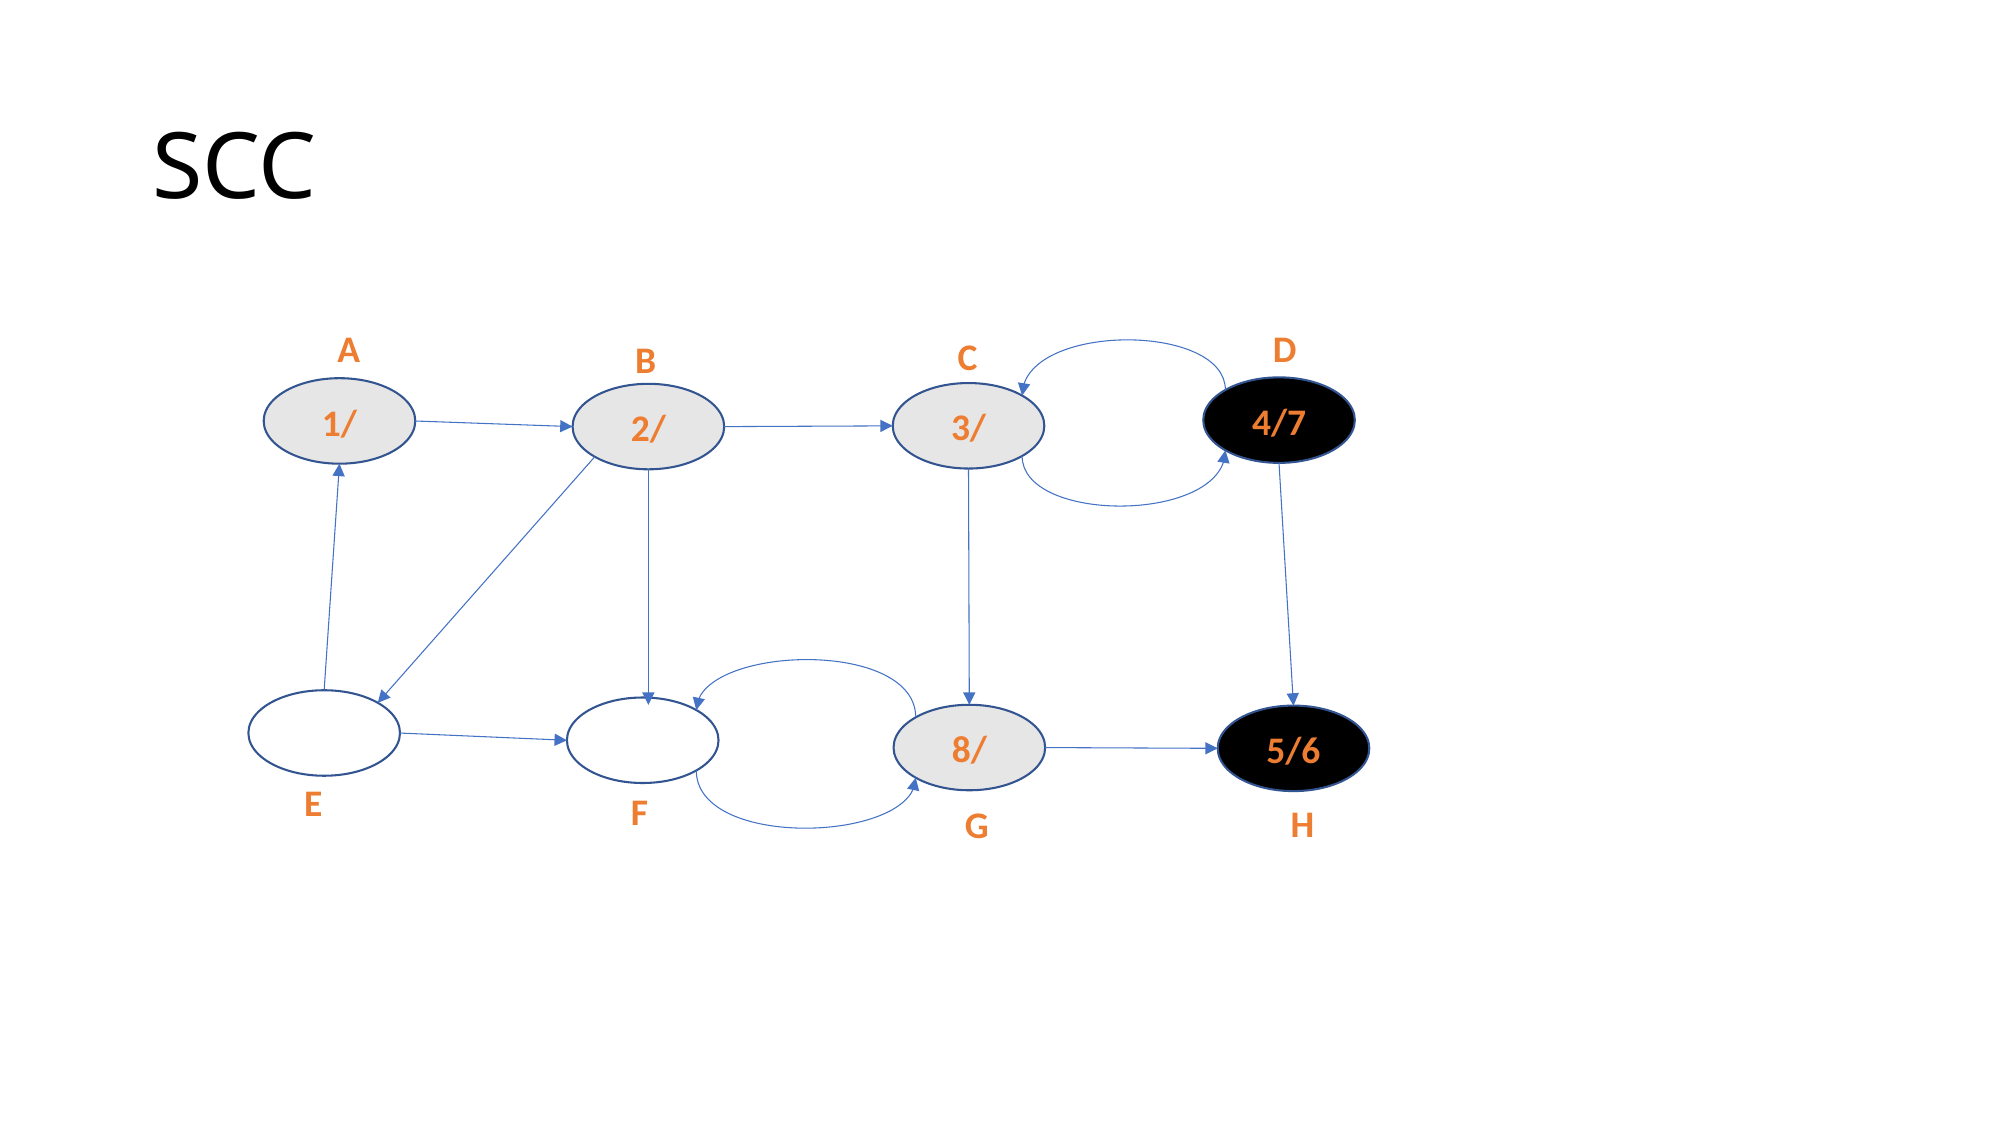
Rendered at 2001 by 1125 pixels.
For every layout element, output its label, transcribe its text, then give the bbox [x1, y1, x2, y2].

text_box A [322, 318, 377, 378]
text_box 5/6 [1216, 704, 1371, 792]
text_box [1278, 462, 1294, 706]
text_box 8/ [892, 703, 1047, 792]
title SCC [137, 59, 1863, 278]
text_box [324, 463, 340, 691]
text_box 2/ [571, 385, 726, 471]
text_box E [289, 772, 344, 832]
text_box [802, 603, 810, 824]
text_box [802, 824, 810, 884]
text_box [1120, 495, 1127, 555]
text_box D [1258, 318, 1313, 378]
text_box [377, 456, 595, 703]
text_box [247, 689, 401, 776]
text_box G [950, 793, 1004, 854]
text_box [1120, 291, 1127, 495]
text_box C [942, 325, 997, 386]
text_box [566, 696, 720, 782]
text_box F [616, 780, 671, 841]
text_box H [1275, 792, 1330, 852]
text_box 1/ [262, 378, 417, 465]
text_box B [620, 328, 675, 389]
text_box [415, 420, 573, 427]
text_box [399, 733, 567, 741]
text_box 4/7 [1202, 378, 1356, 464]
text_box 3/ [891, 384, 1046, 470]
